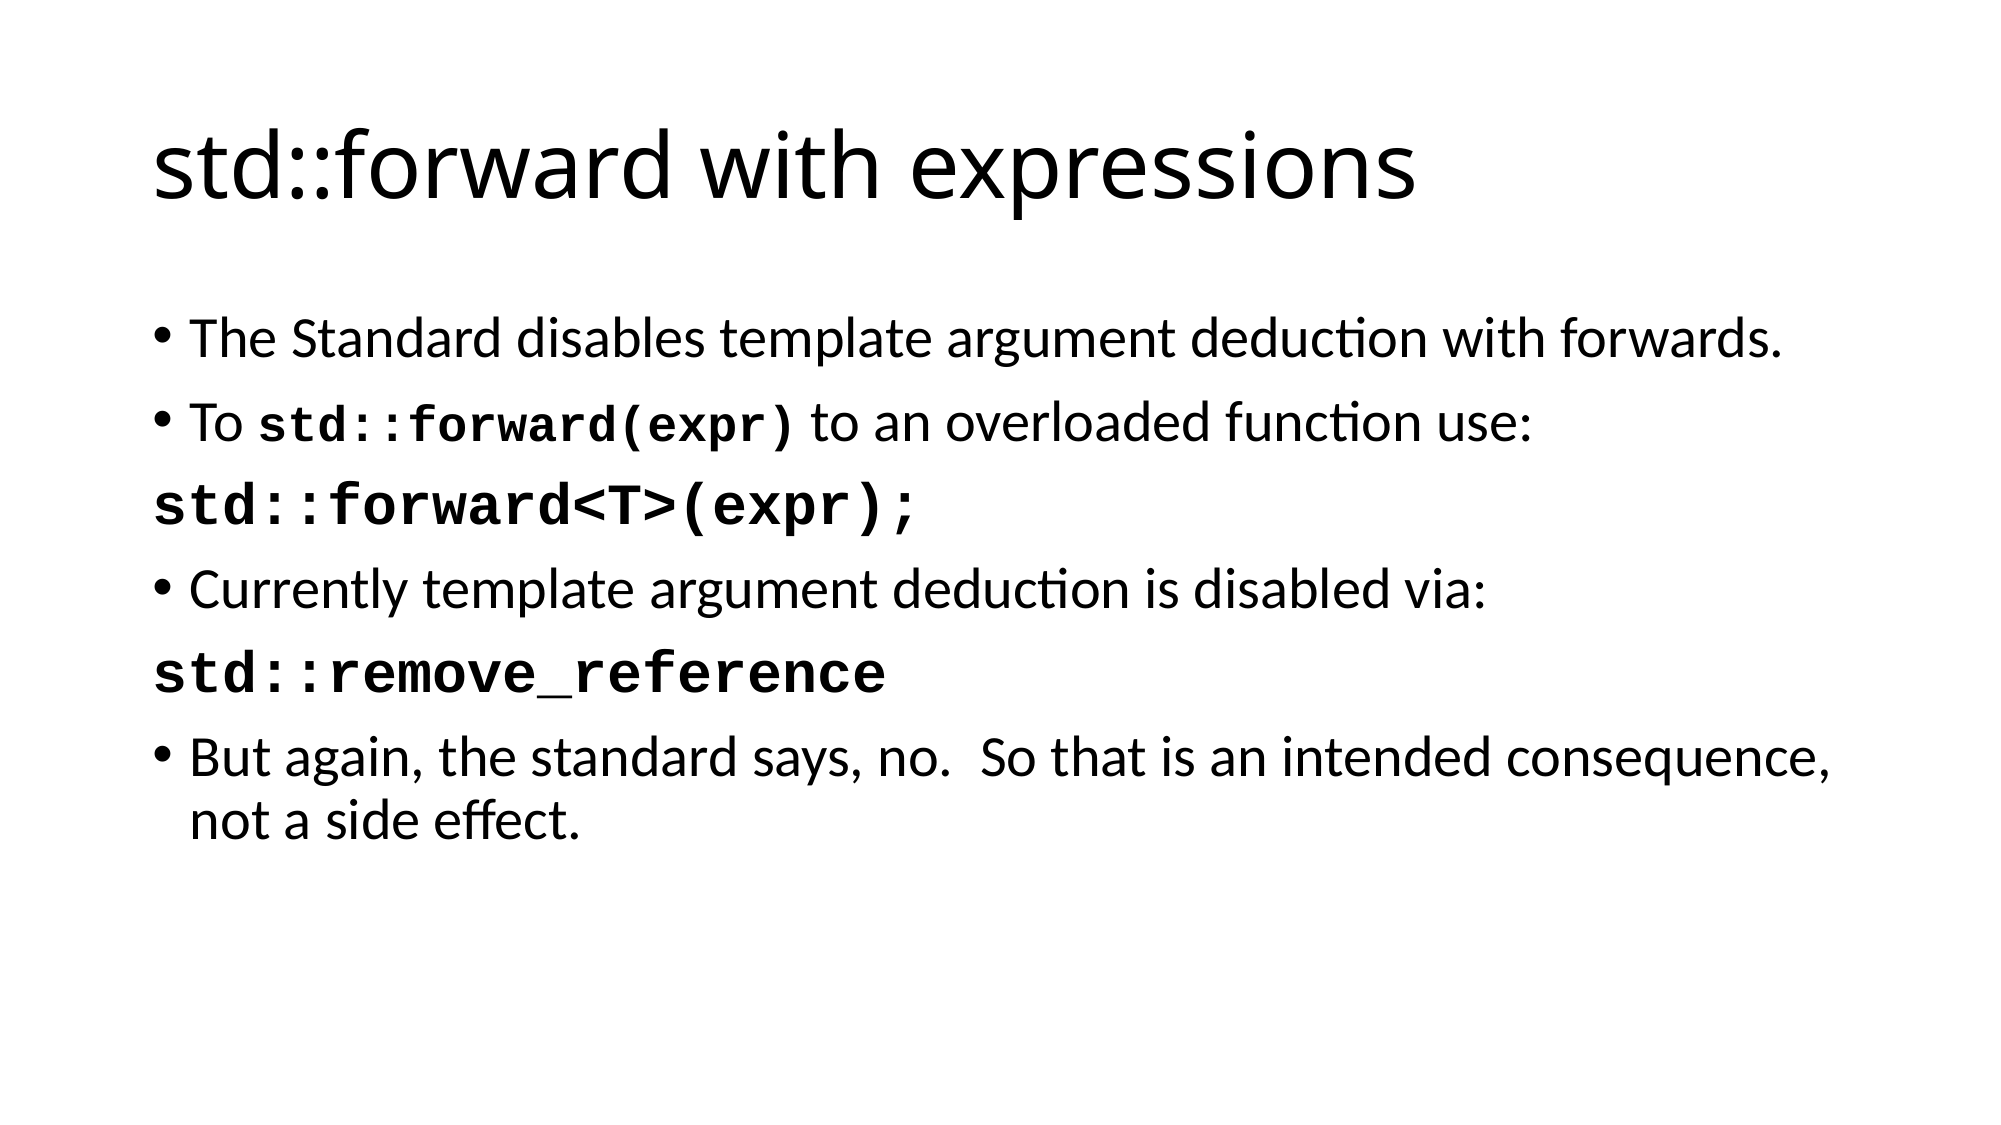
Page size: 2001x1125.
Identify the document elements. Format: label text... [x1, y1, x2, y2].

list The Standard disables template argument deduction with forwards. To std::forward(expr) to an overloaded function use: std::forward<T>(expr); Currently template argument deduction is disabled via: std::remove_reference But again, the standard says, no. So that is an intended consequence, not a side effect. [137, 299, 1863, 1014]
title std::forward with expressions [137, 59, 1863, 278]
